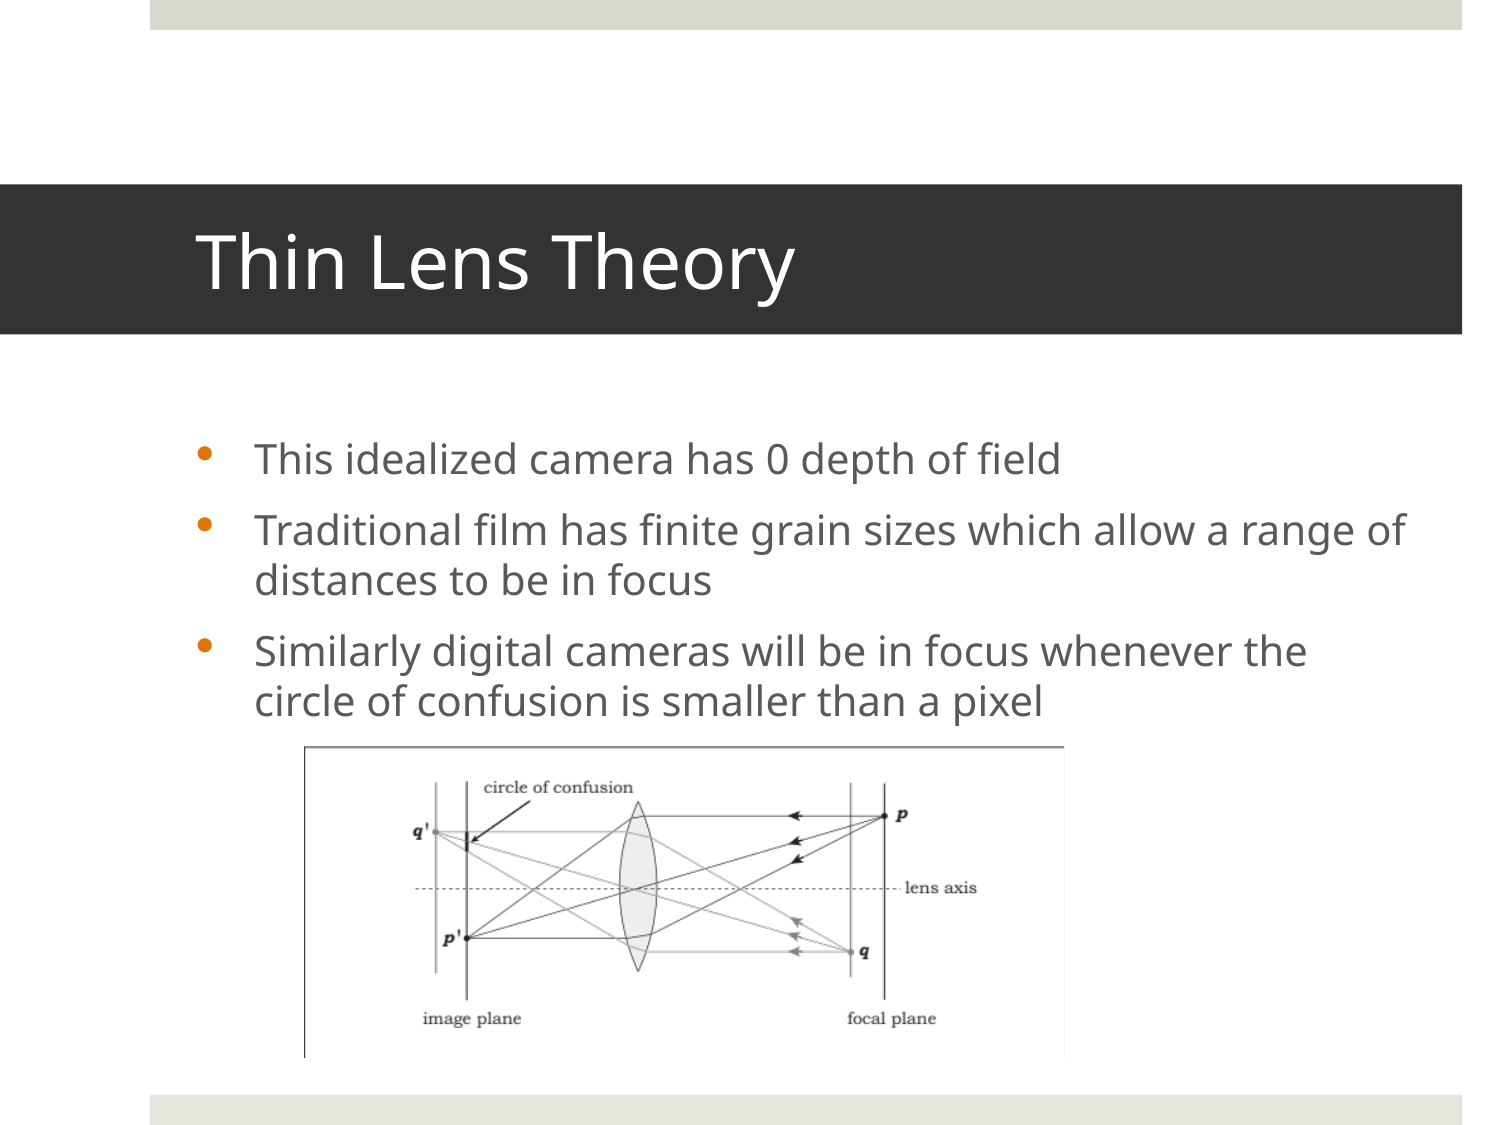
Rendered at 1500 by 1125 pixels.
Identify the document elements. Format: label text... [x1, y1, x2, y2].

list This idealized camera has 0 depth of field Traditional film has finite grain sizes which allow a range of distances to be in focus Similarly digital cameras will be in focus whenever the circle of confusion is smaller than a pixel [182, 425, 1432, 1028]
title Thin Lens Theory [0, 184, 1463, 335]
picture [303, 745, 1065, 1059]
